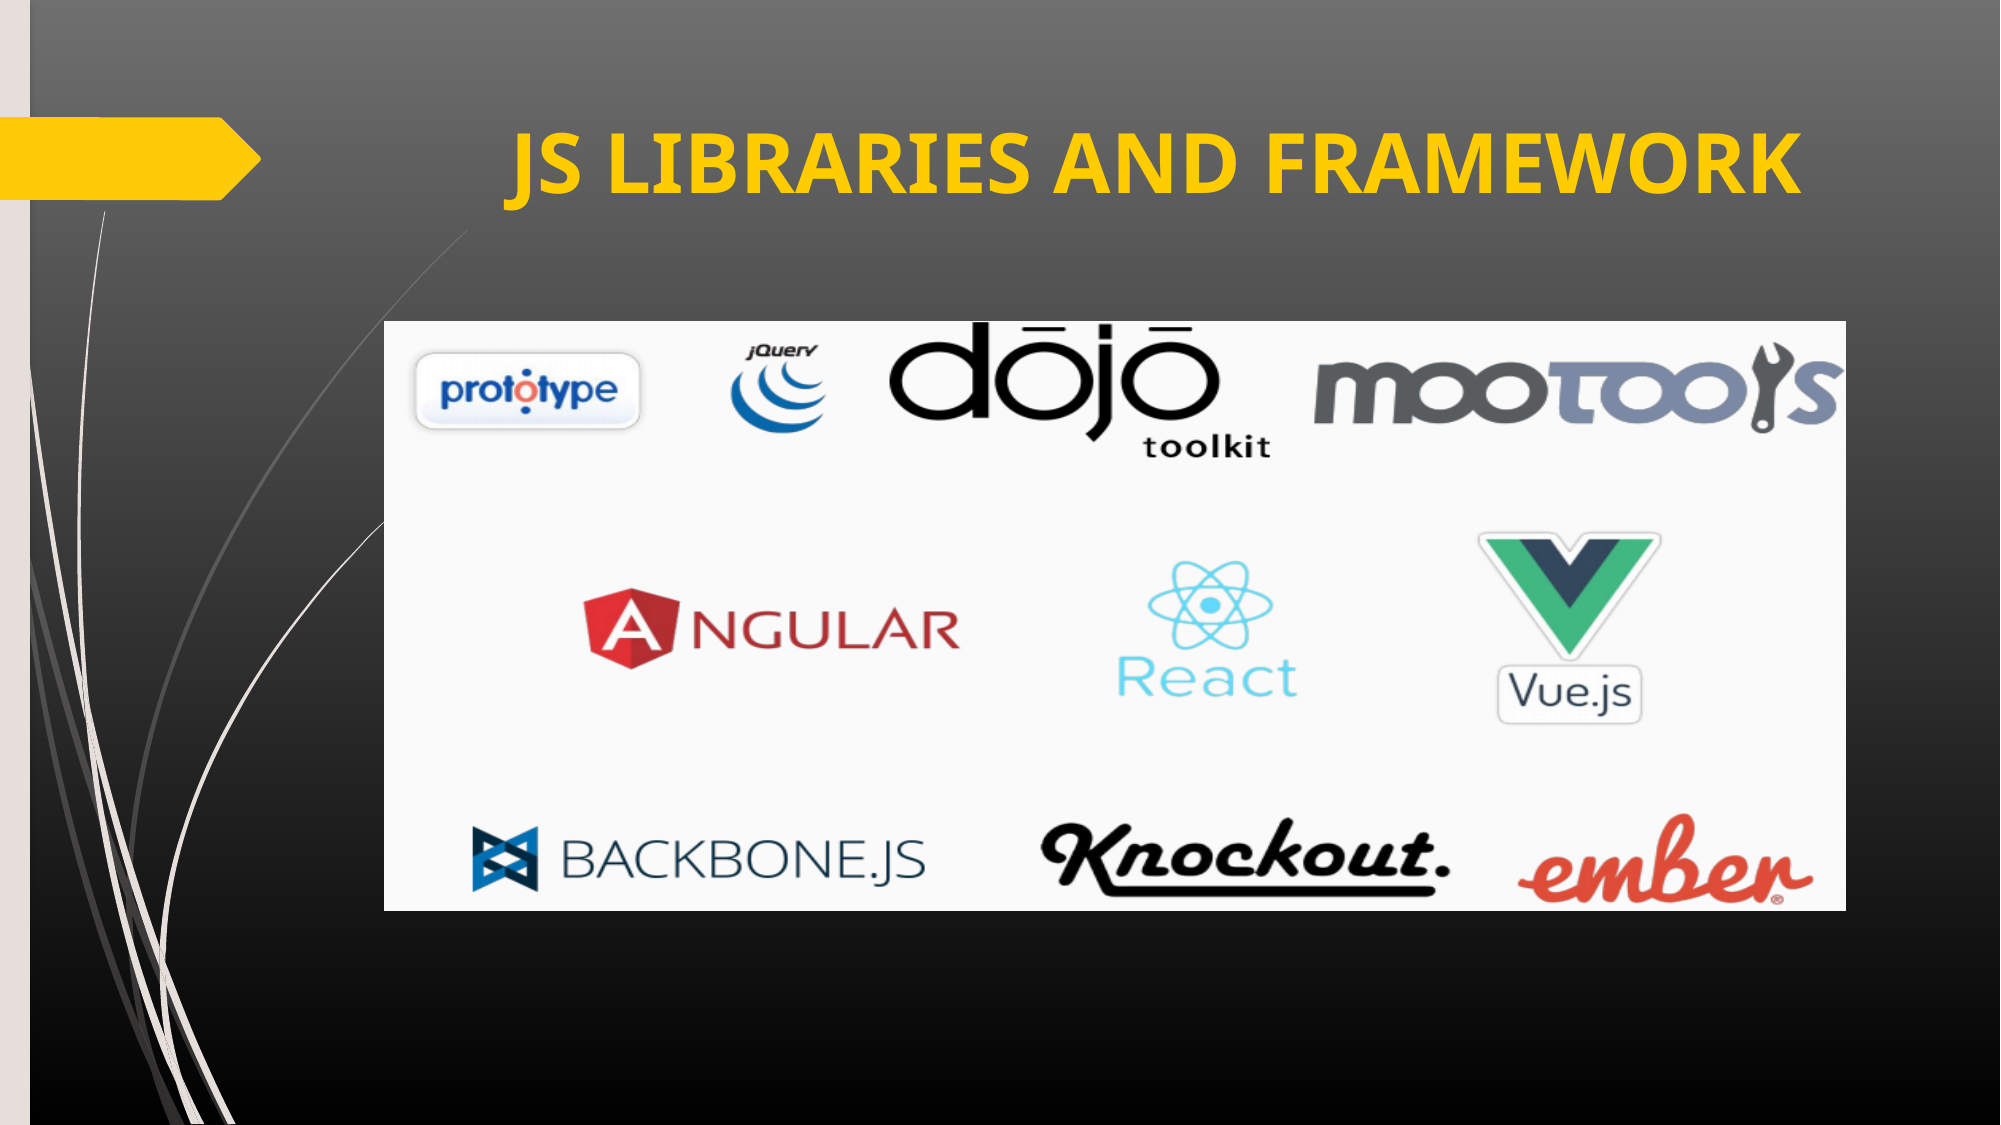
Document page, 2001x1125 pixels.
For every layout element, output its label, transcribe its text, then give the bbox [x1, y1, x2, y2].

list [383, 321, 1847, 912]
title JS LIBRARIES AND FRAMEWORK [425, 102, 1888, 255]
